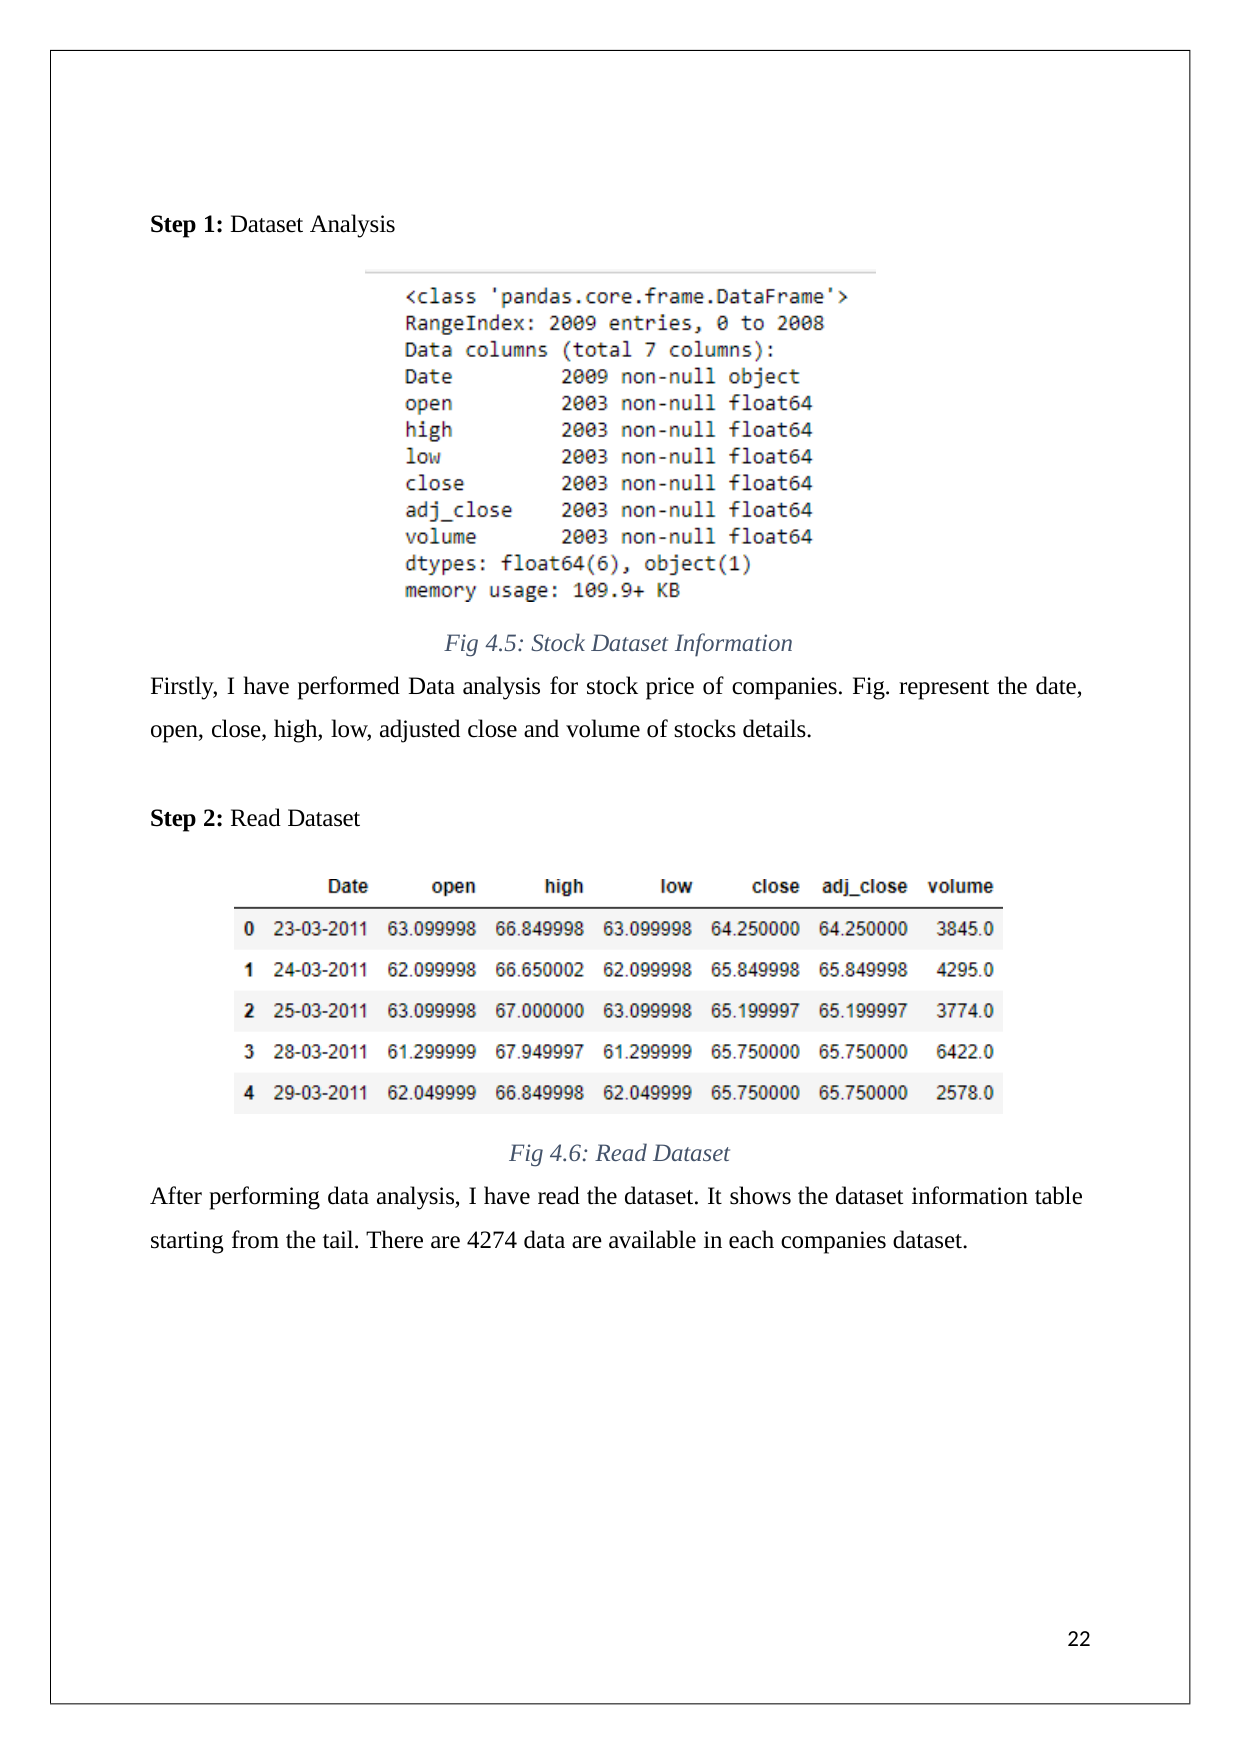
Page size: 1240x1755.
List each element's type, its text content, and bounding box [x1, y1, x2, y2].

picture [364, 269, 876, 603]
text_box Fig 4.5: Stock Dataset Information Firstly, I have performed Data analysis for stock price of companies. Fig. represent the date, open, close, high, low, adjusted close and volume of stocks details. Step 2: Read Dataset [147, 611, 1093, 832]
text_box Step 1: Dataset Analysis [147, 147, 401, 238]
text_box Fig 4.6: Read Dataset After performing data analysis, I have read the dataset. It shows the dataset information table starting from the tail. There are 4274 data are available in each companies dataset. [147, 1120, 1091, 1254]
picture [233, 879, 1003, 1114]
slide_number 22 [1061, 1627, 1097, 1755]
